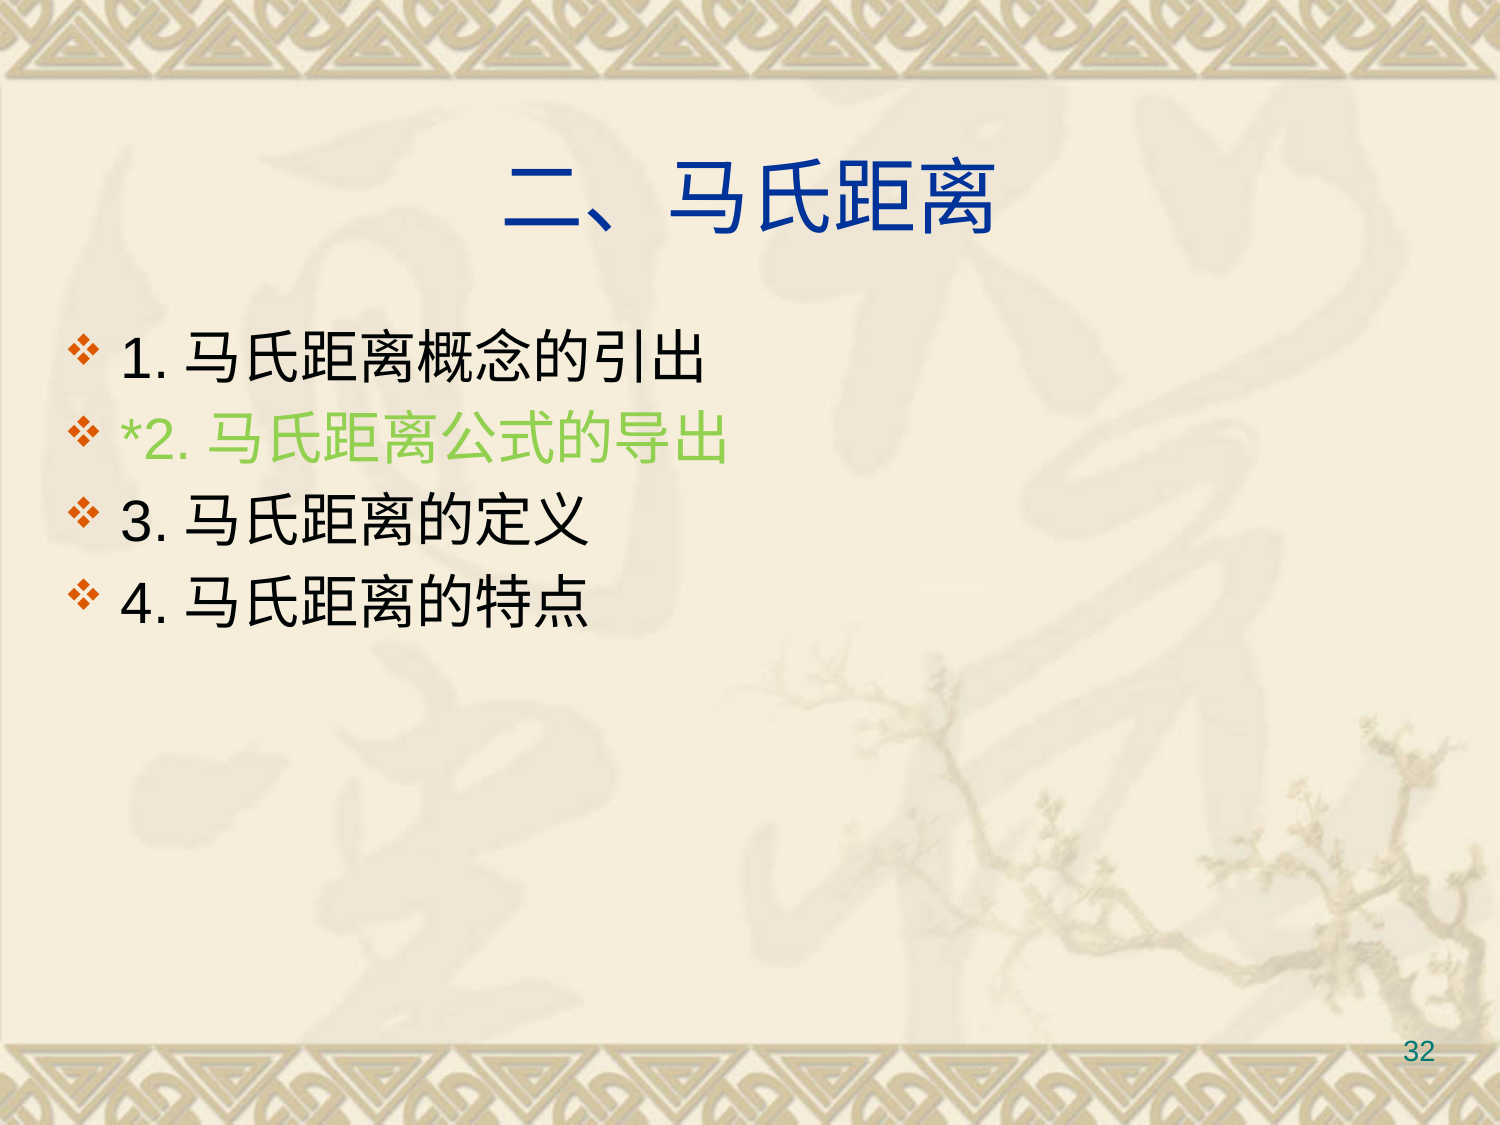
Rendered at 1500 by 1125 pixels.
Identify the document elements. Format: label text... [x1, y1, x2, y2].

slide_number 32 [1074, 1024, 1451, 1103]
list 1.马氏距离概念的引出 *2.马氏距离公式的导出 3.马氏距离的定义 4.马氏距离的特点 [49, 312, 1451, 1001]
title 二、马氏距离 [49, 99, 1451, 288]
picture [0, 0, 1500, 1125]
